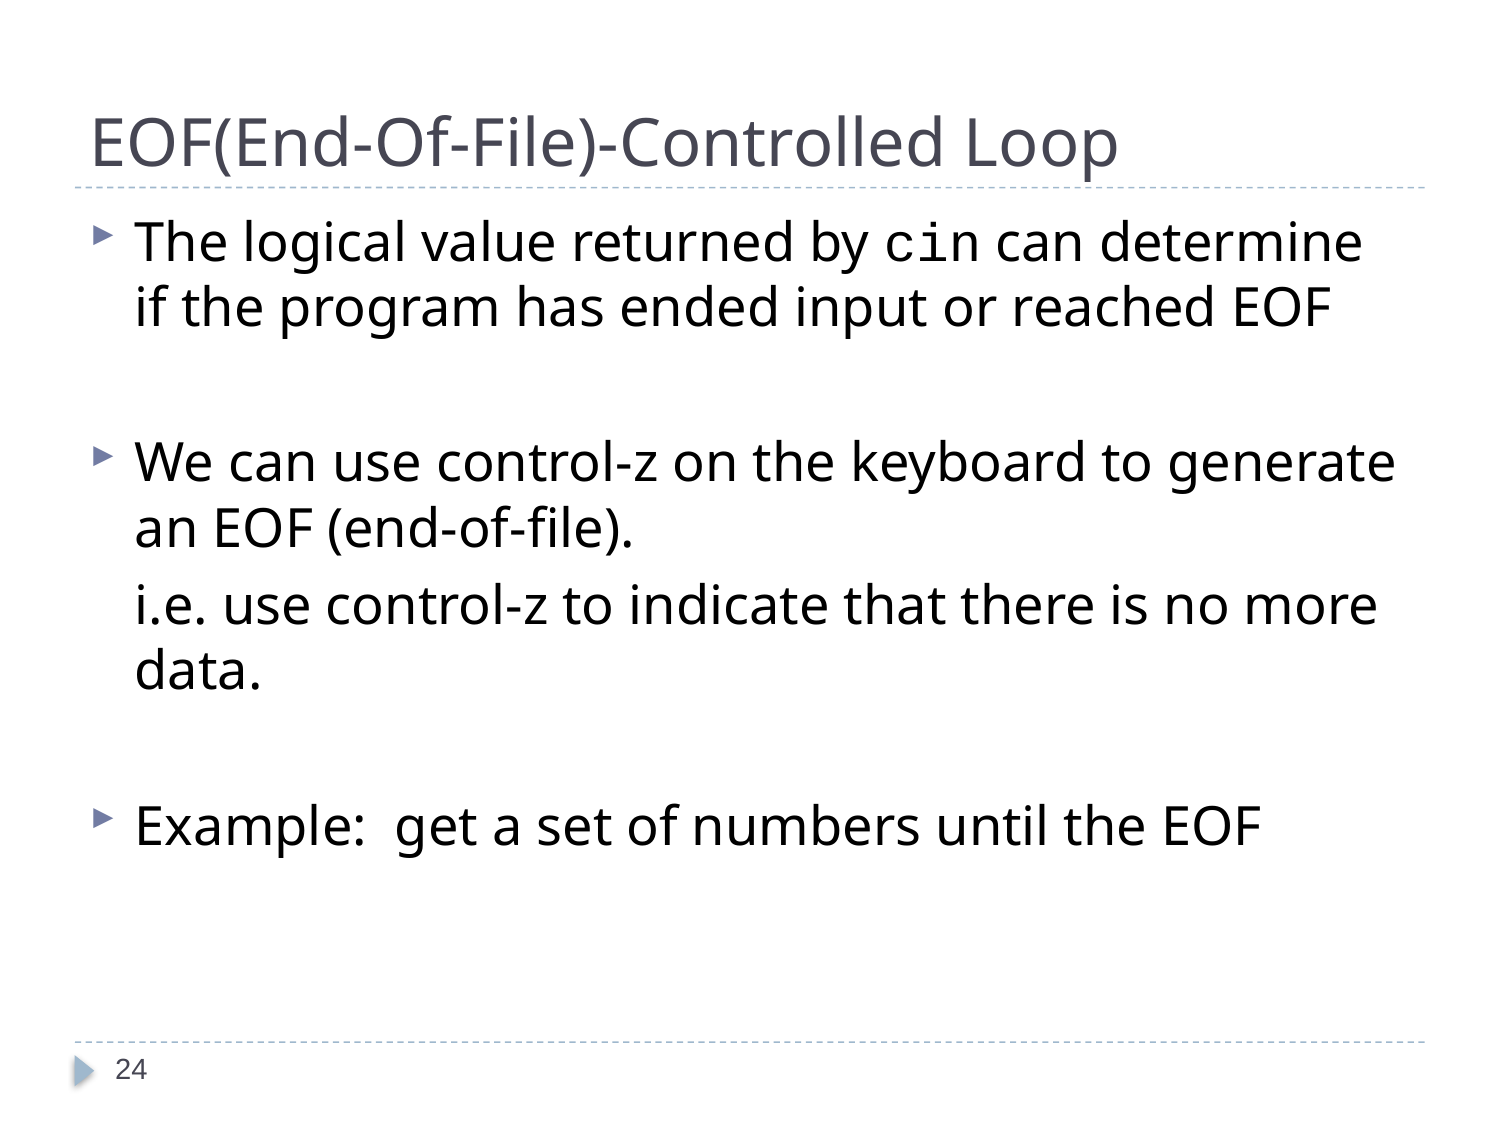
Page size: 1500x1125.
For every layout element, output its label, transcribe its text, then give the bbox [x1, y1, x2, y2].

title EOF(End-Of-File)-Controlled Loop [75, 24, 1425, 188]
list The logical value returned by cin can determine if the program has ended input or reached EOF We can use control-z on the keyboard to generate an EOF (end-of-file). i.e. use control-z to indicate that there is no more data. Example: get a set of numbers until the EOF [75, 200, 1425, 1063]
slide_number 24 [100, 1042, 426, 1103]
